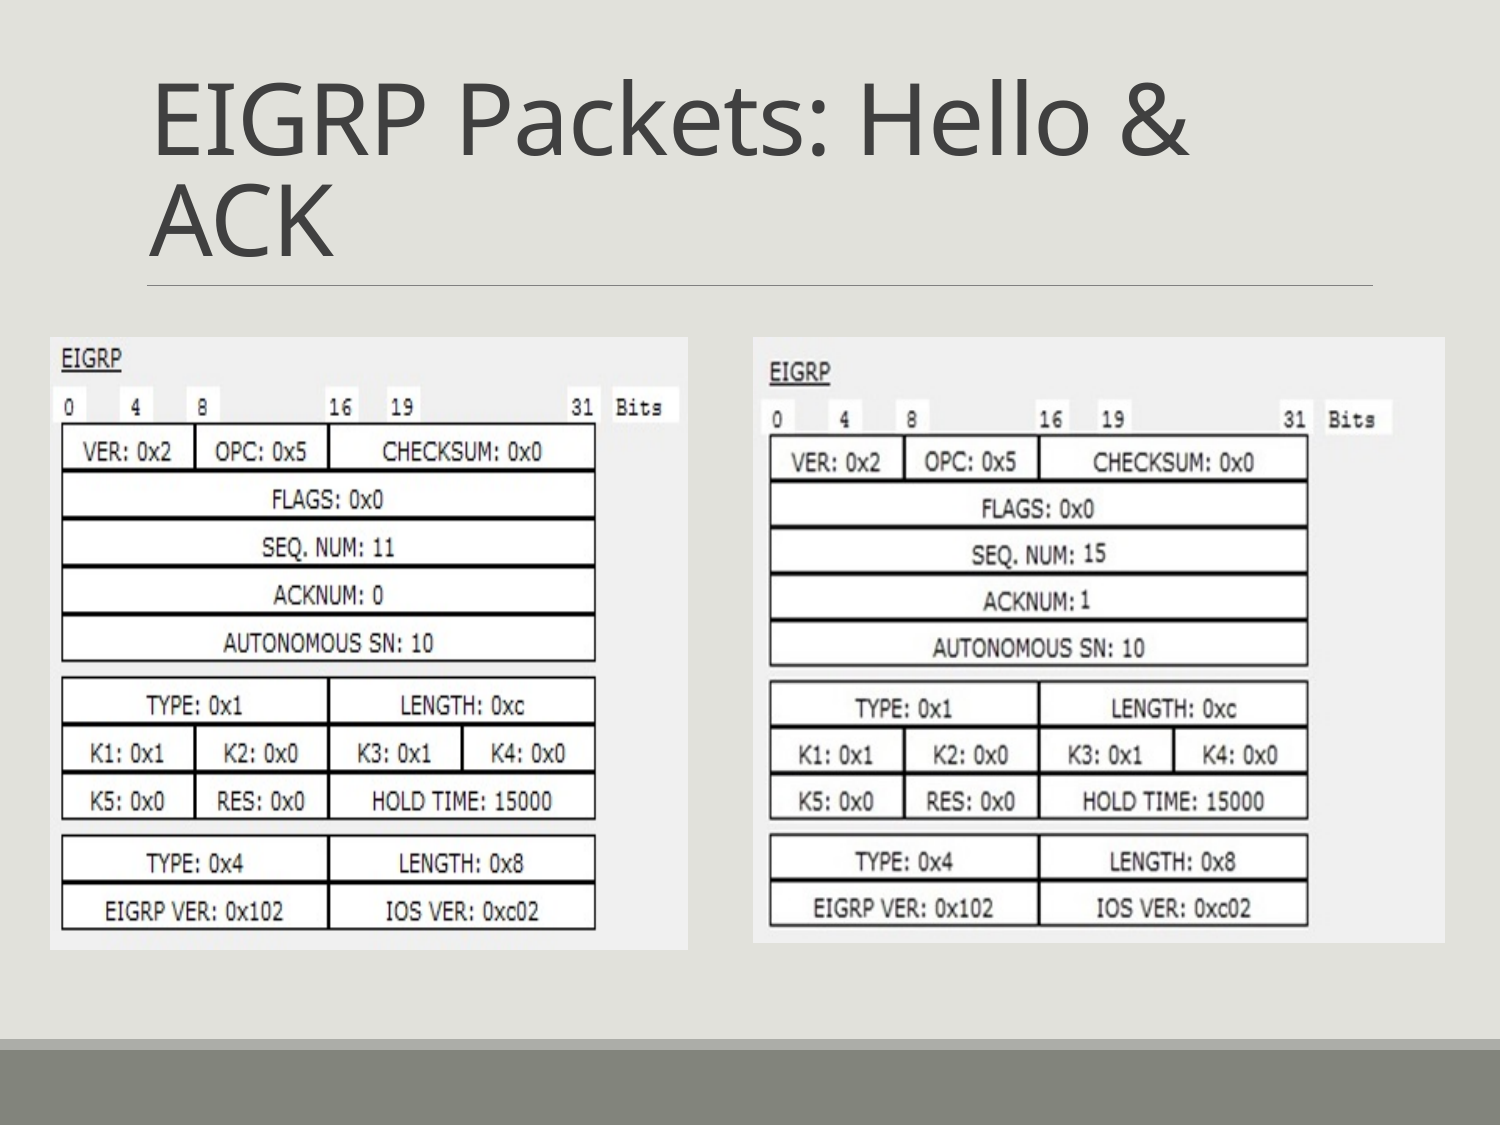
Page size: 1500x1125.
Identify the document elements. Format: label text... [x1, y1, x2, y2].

title EIGRP Packets: Hello & ACK [134, 47, 1373, 285]
picture [49, 336, 688, 951]
picture [753, 336, 1445, 943]
